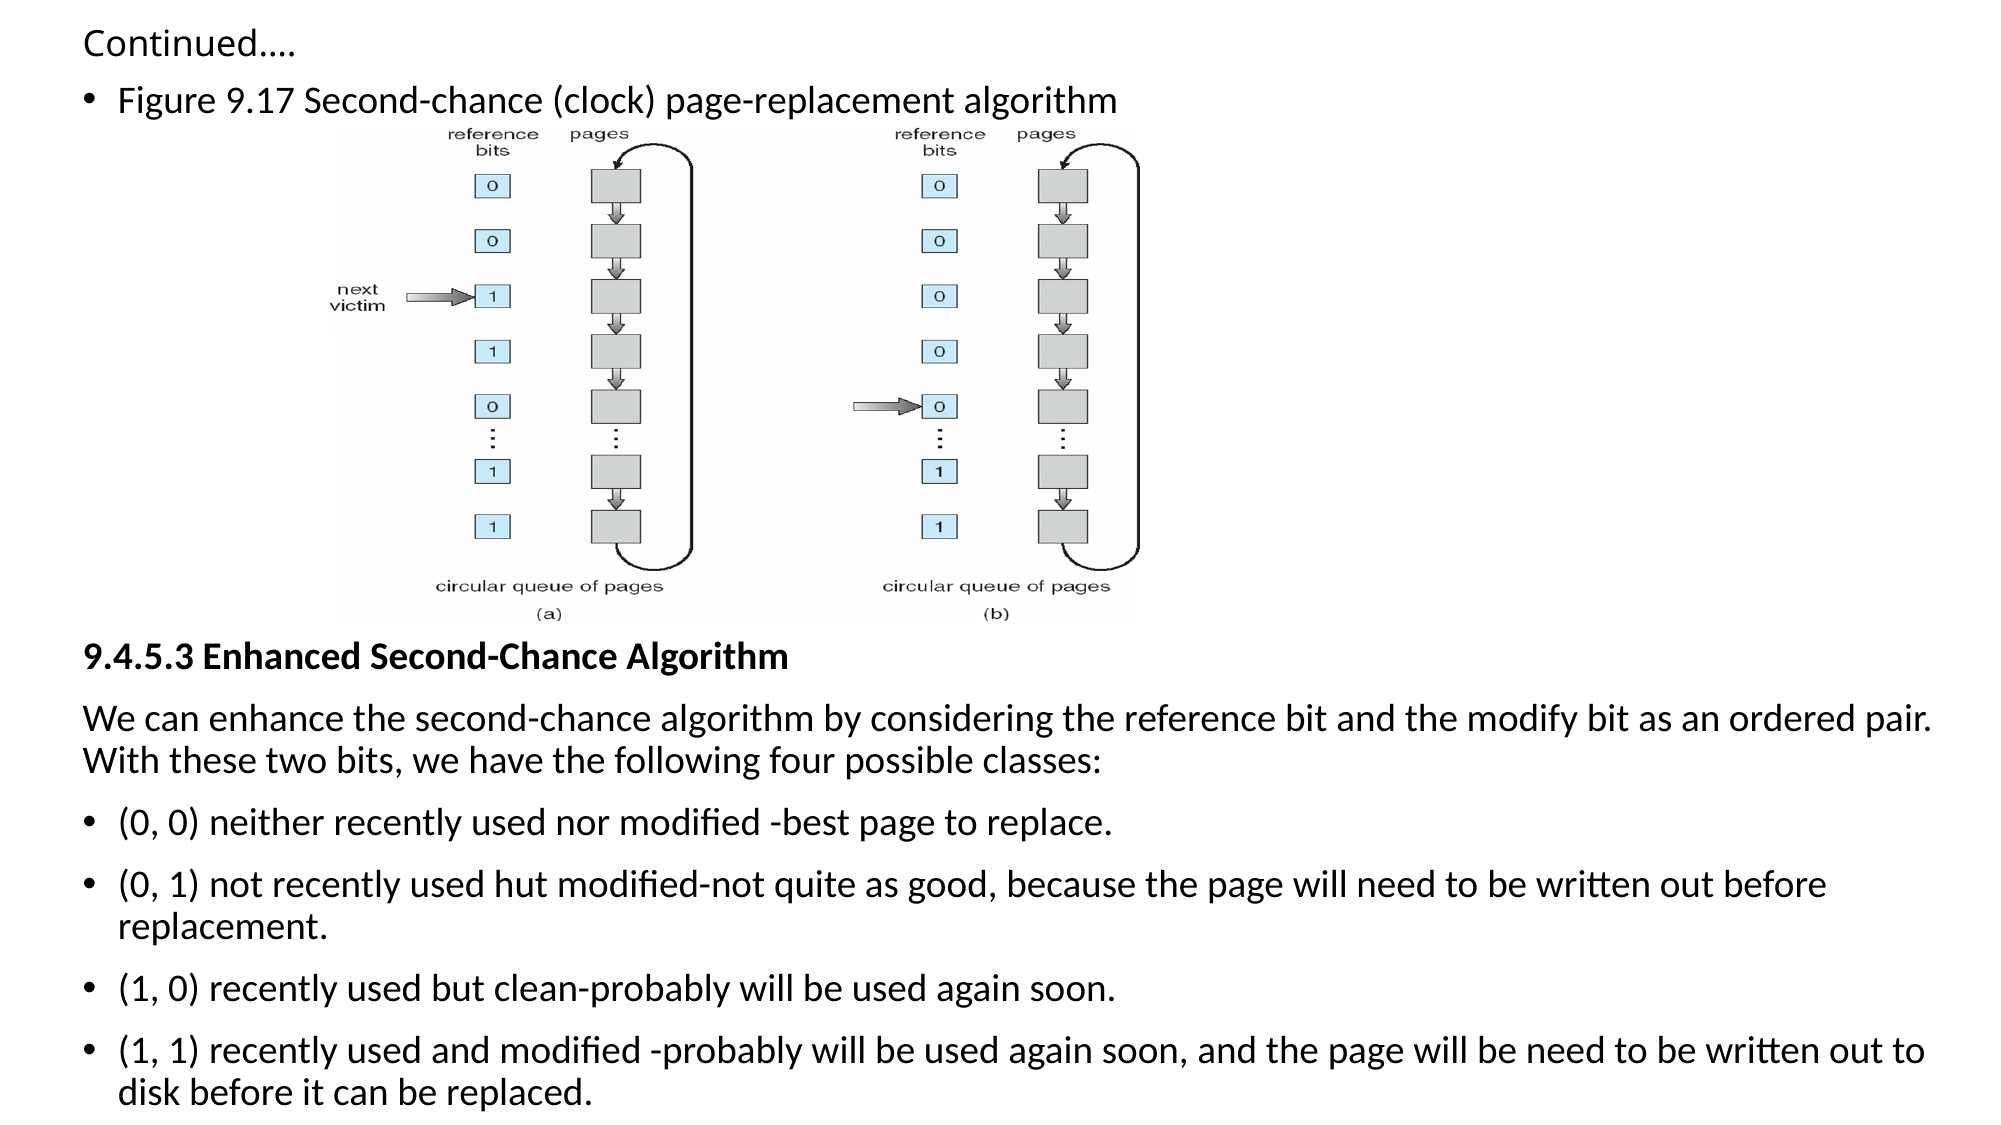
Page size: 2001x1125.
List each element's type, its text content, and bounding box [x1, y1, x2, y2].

picture [329, 126, 1141, 621]
title Continued…. [67, 17, 1793, 71]
list Figure 9.17 Second-chance (clock) page-replacement algorithm 9.4.5.3 Enhanced Second-Chance Algorithm We can enhance the second-chance algorithm by considering the reference bit and the modify bit as an ordered pair. With these two bits, we have the following four possible classes: (0, 0) neither recently used nor modified -best page to replace. (0, 1) not recently used hut modified-not quite as good, because the page will need to be written out before replacement. (1, 0) recently used but clean-probably will be used again soon. (1, 1) recently used and modified -probably will be used again soon, and the page will be need to be written out to disk before it can be replaced. [67, 71, 1961, 1125]
